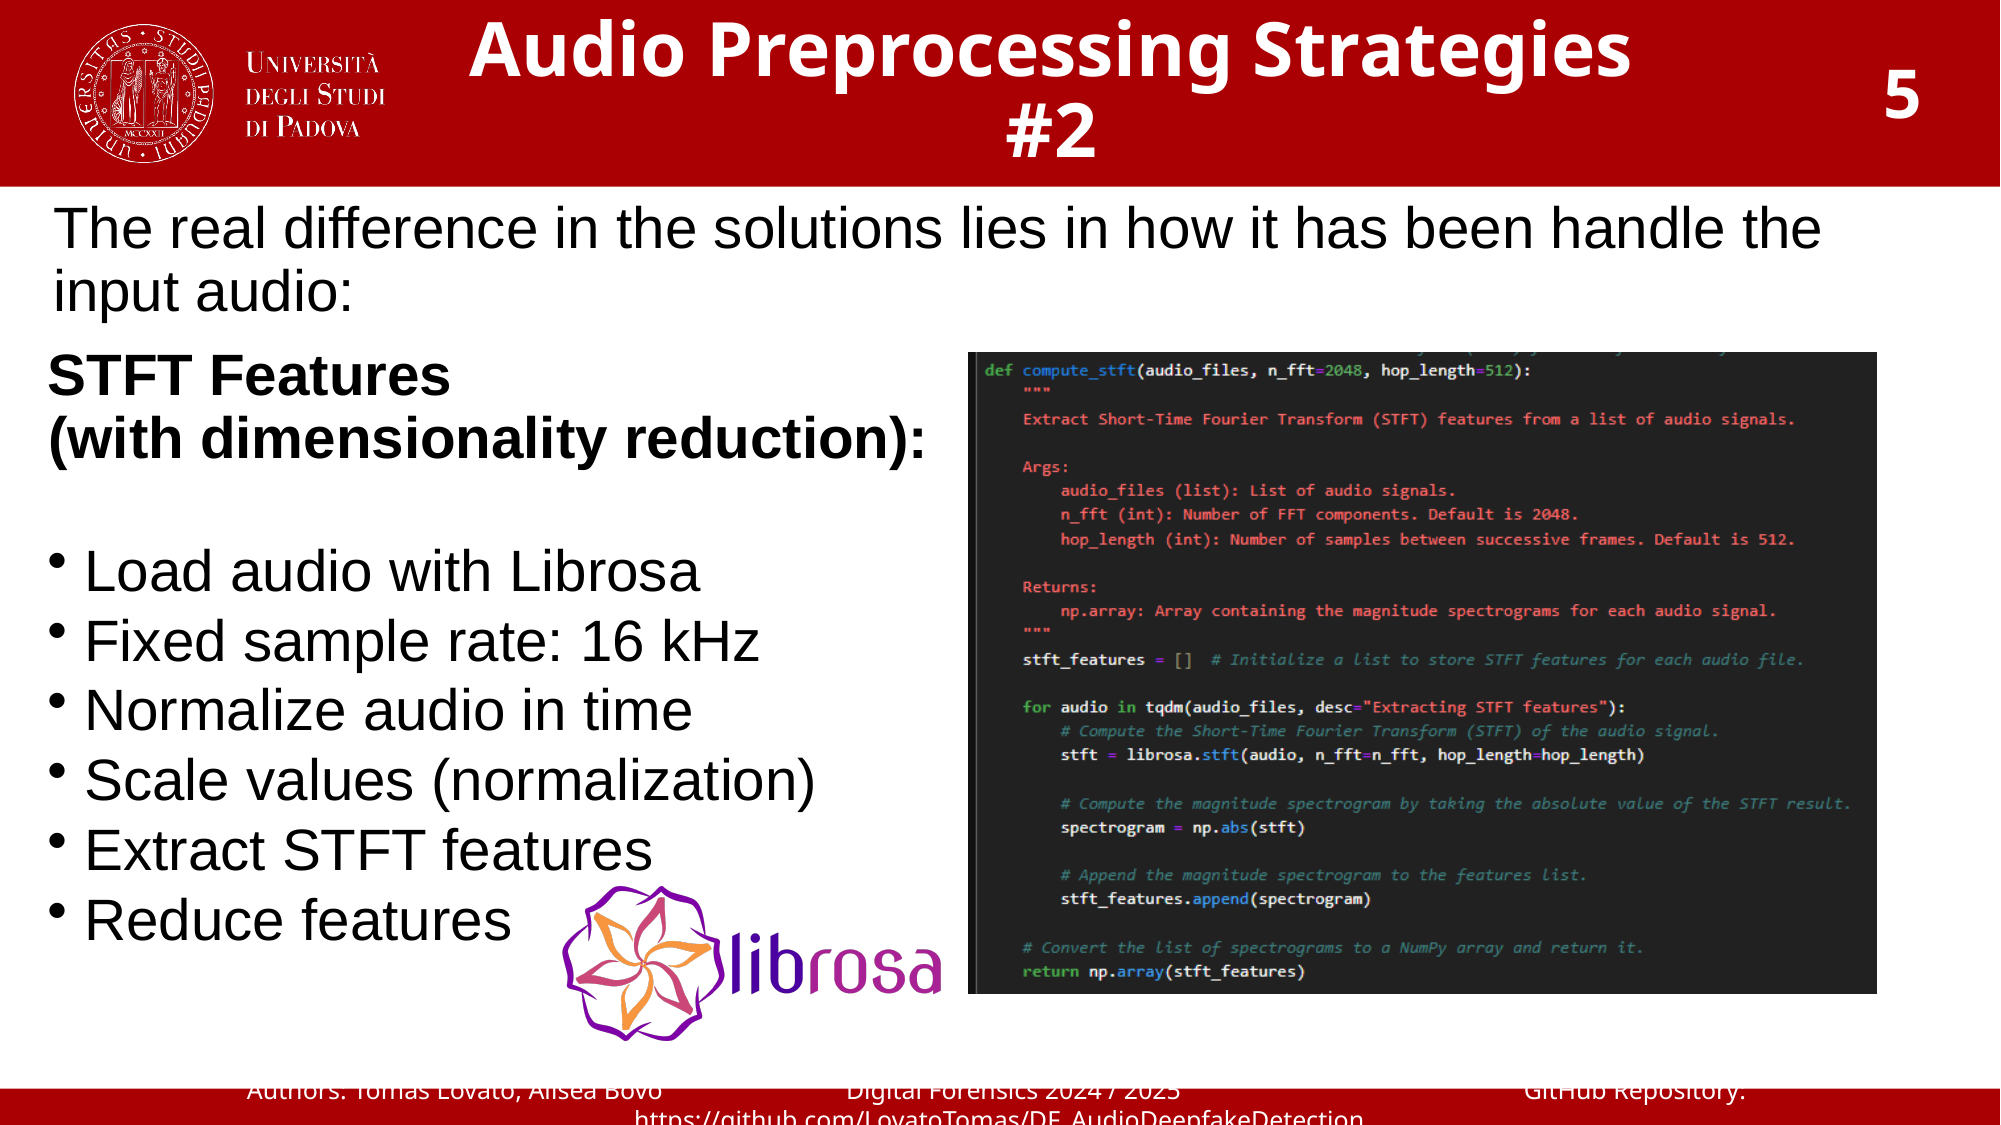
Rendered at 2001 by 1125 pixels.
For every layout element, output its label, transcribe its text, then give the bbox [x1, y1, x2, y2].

list The real difference in the solutions lies in how it has been handle the input audio: STFT Features (with dimensionality reduction): [0, 190, 1918, 833]
text_box Authors: Tomas Lovato, Alisea Bovo Digital Forensics 2024 / 2025 GitHub Repository: https://github.com/LovatoTomas/DF_AudioDeepfakeDetection [0, 1087, 2000, 1125]
text_box Audio Preprocessing Strategies #2 [453, 1, 1650, 183]
picture [967, 352, 1877, 994]
picture [562, 885, 941, 1042]
picture [74, 24, 385, 163]
text_box 5 [1859, 44, 1947, 143]
text_box Load audio with Librosa Fixed sample rate: 16 kHz Normalize audio in time Scale values (normalization) Extract STFT features Reduce features [32, 455, 941, 1030]
